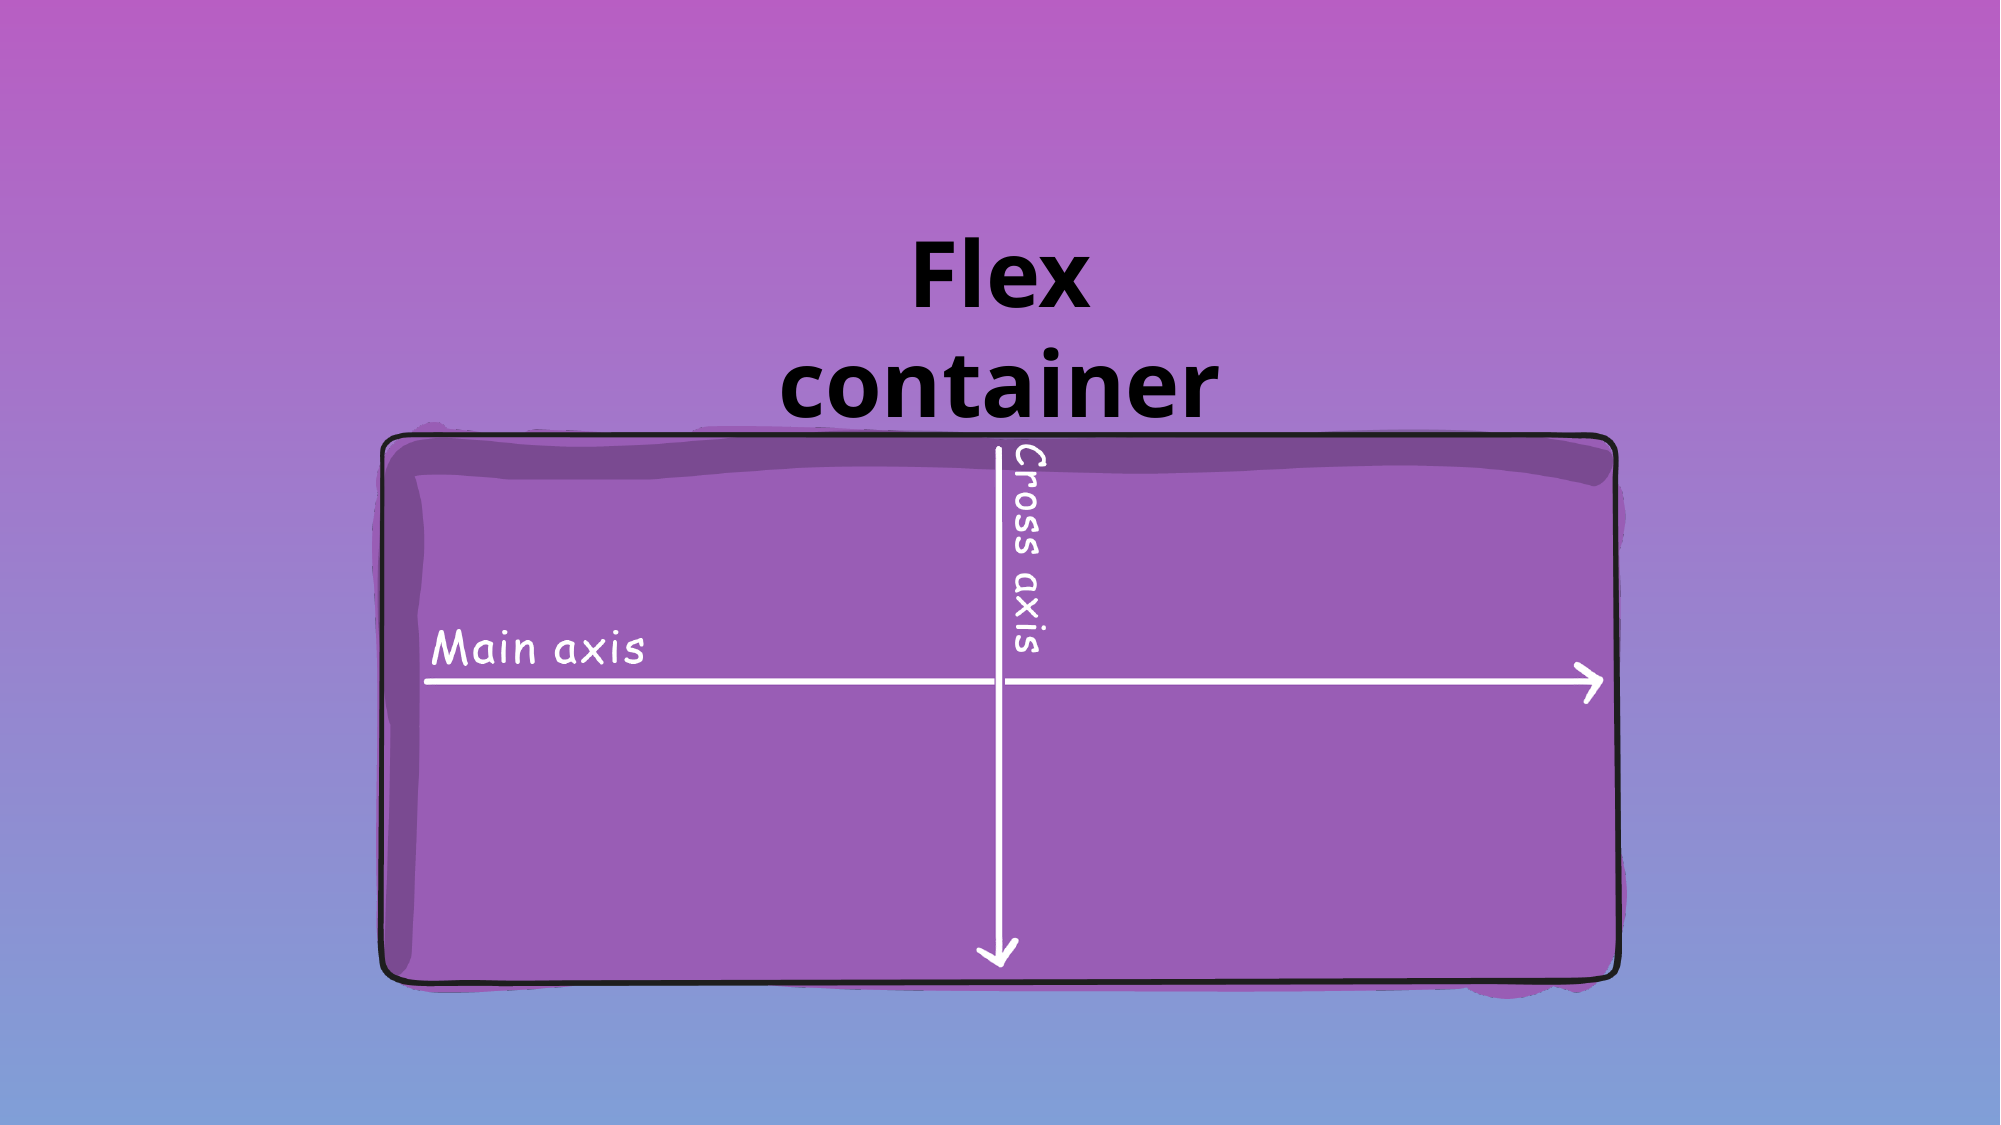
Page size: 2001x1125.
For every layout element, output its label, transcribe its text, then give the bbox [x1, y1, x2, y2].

text_box Flex container [666, 208, 1334, 419]
picture [369, 419, 1629, 1001]
